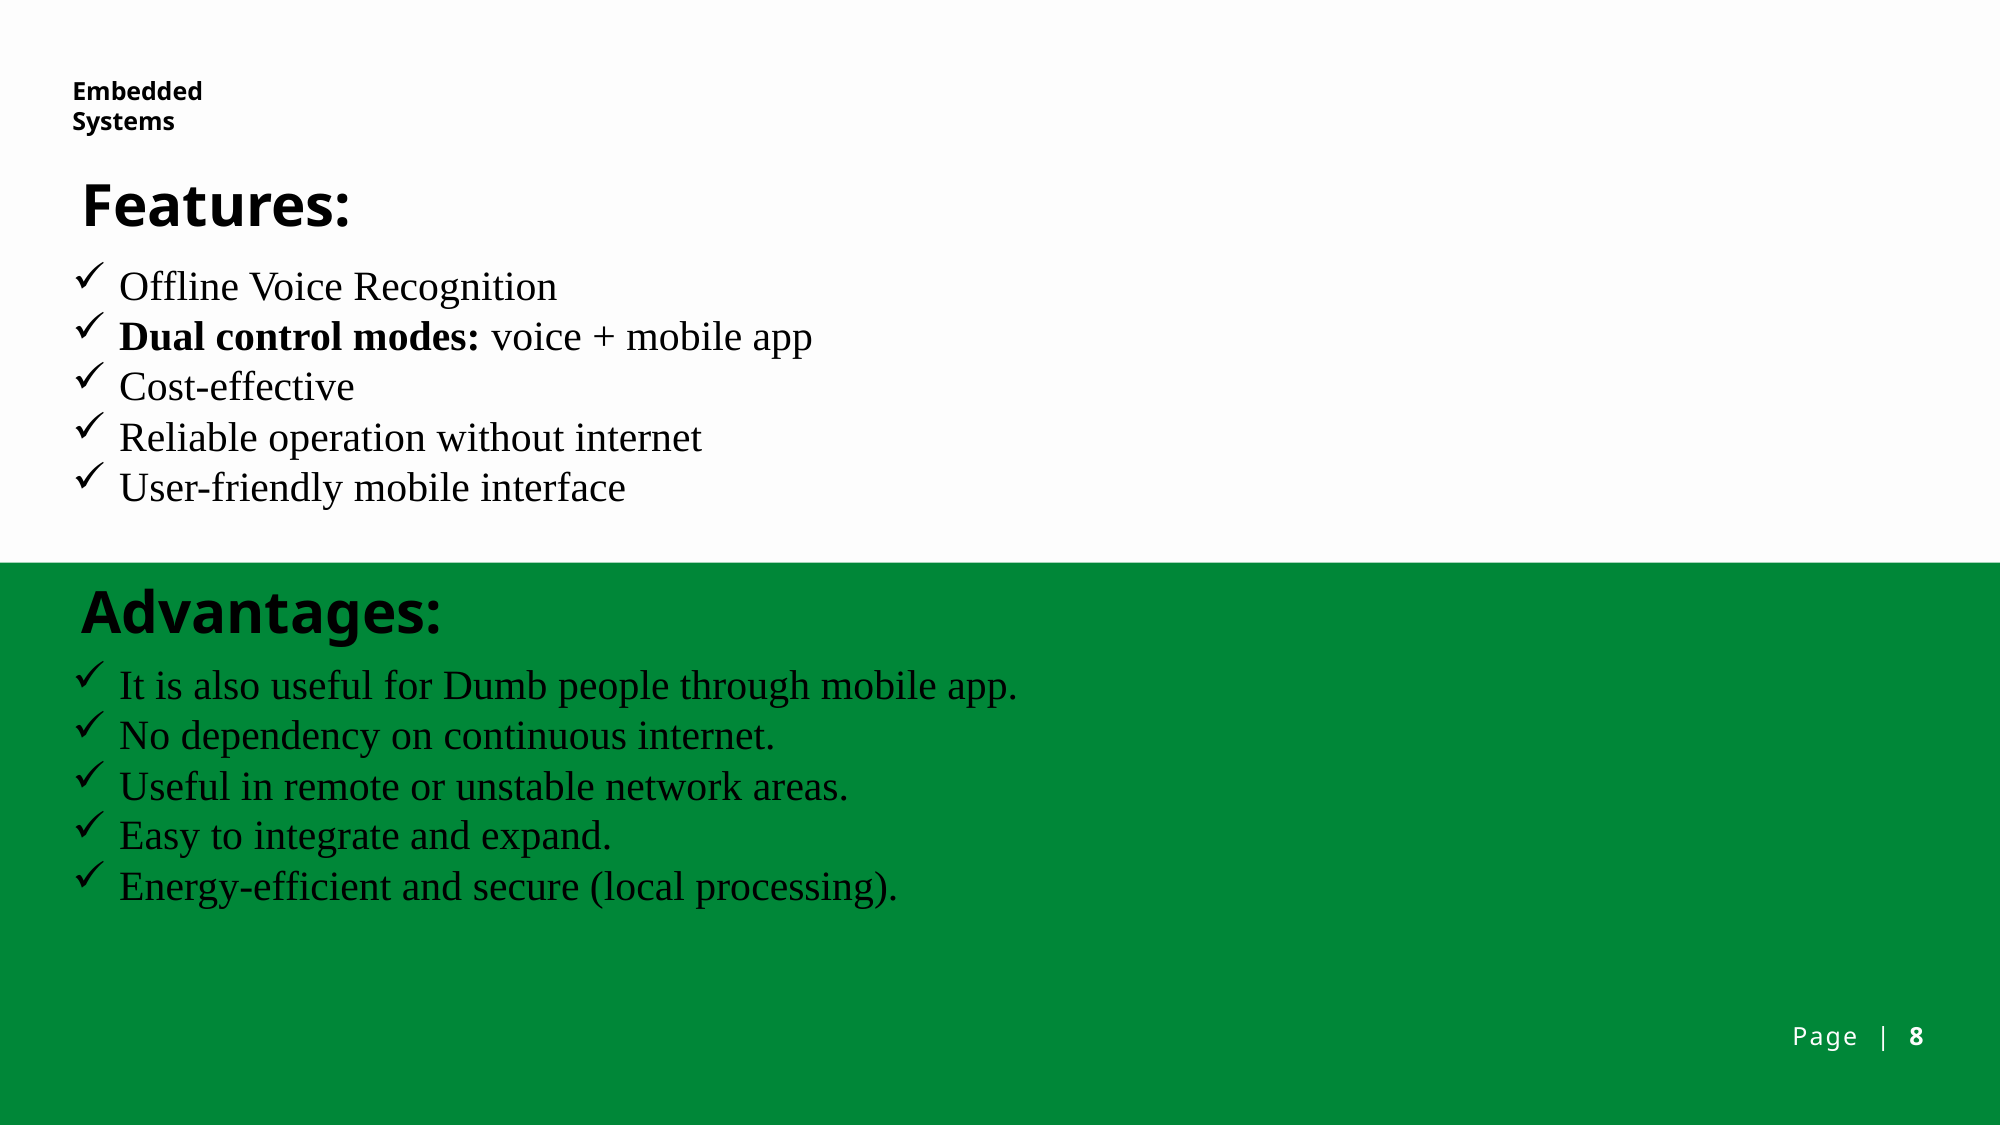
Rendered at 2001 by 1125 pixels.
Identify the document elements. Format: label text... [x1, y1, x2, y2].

text_box Page | 8 [1743, 1007, 1939, 1068]
text_box [0, 561, 2000, 1125]
text_box Offline Voice Recognition Dual control modes: voice + mobile app Cost-effective Reliable operation without internet User-friendly mobile interface [57, 251, 852, 517]
text_box Embedded Systems [57, 67, 325, 143]
text_box Advantages: [66, 568, 784, 653]
text_box Features: [66, 160, 720, 246]
text_box It is also useful for Dumb people through mobile app. No dependency on continuous internet. Useful in remote or unstable network areas. Easy to integrate and expand. Energy-efficient and secure (local processing). [57, 650, 1058, 916]
